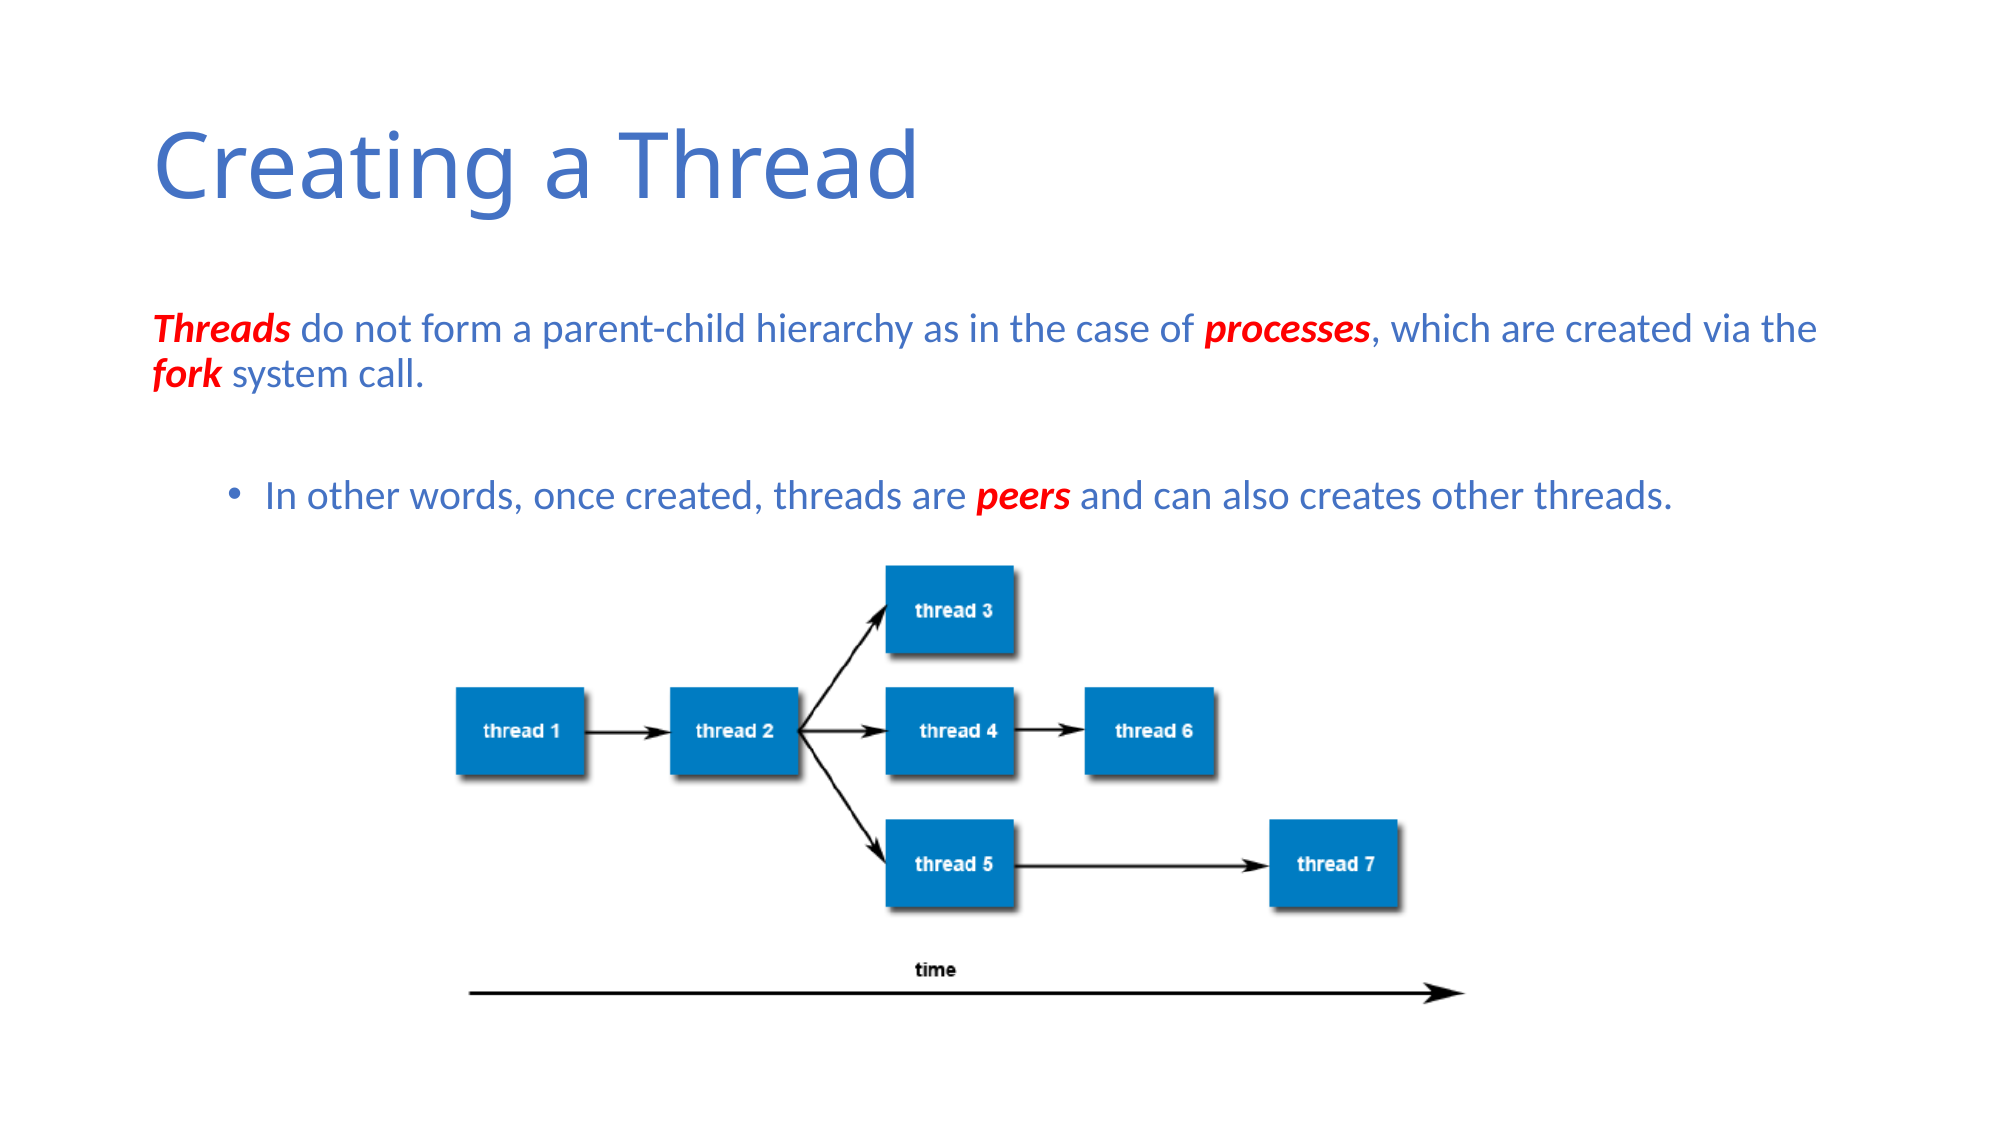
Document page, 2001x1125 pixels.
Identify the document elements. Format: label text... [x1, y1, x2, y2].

picture [407, 543, 1489, 1036]
list Threads do not form a parent-child hierarchy as in the case of processes, which are created via the fork system call. In other words, once created, threads are peers and can also creates other threads. [137, 299, 1863, 1014]
title Creating a Thread [137, 59, 1863, 278]
